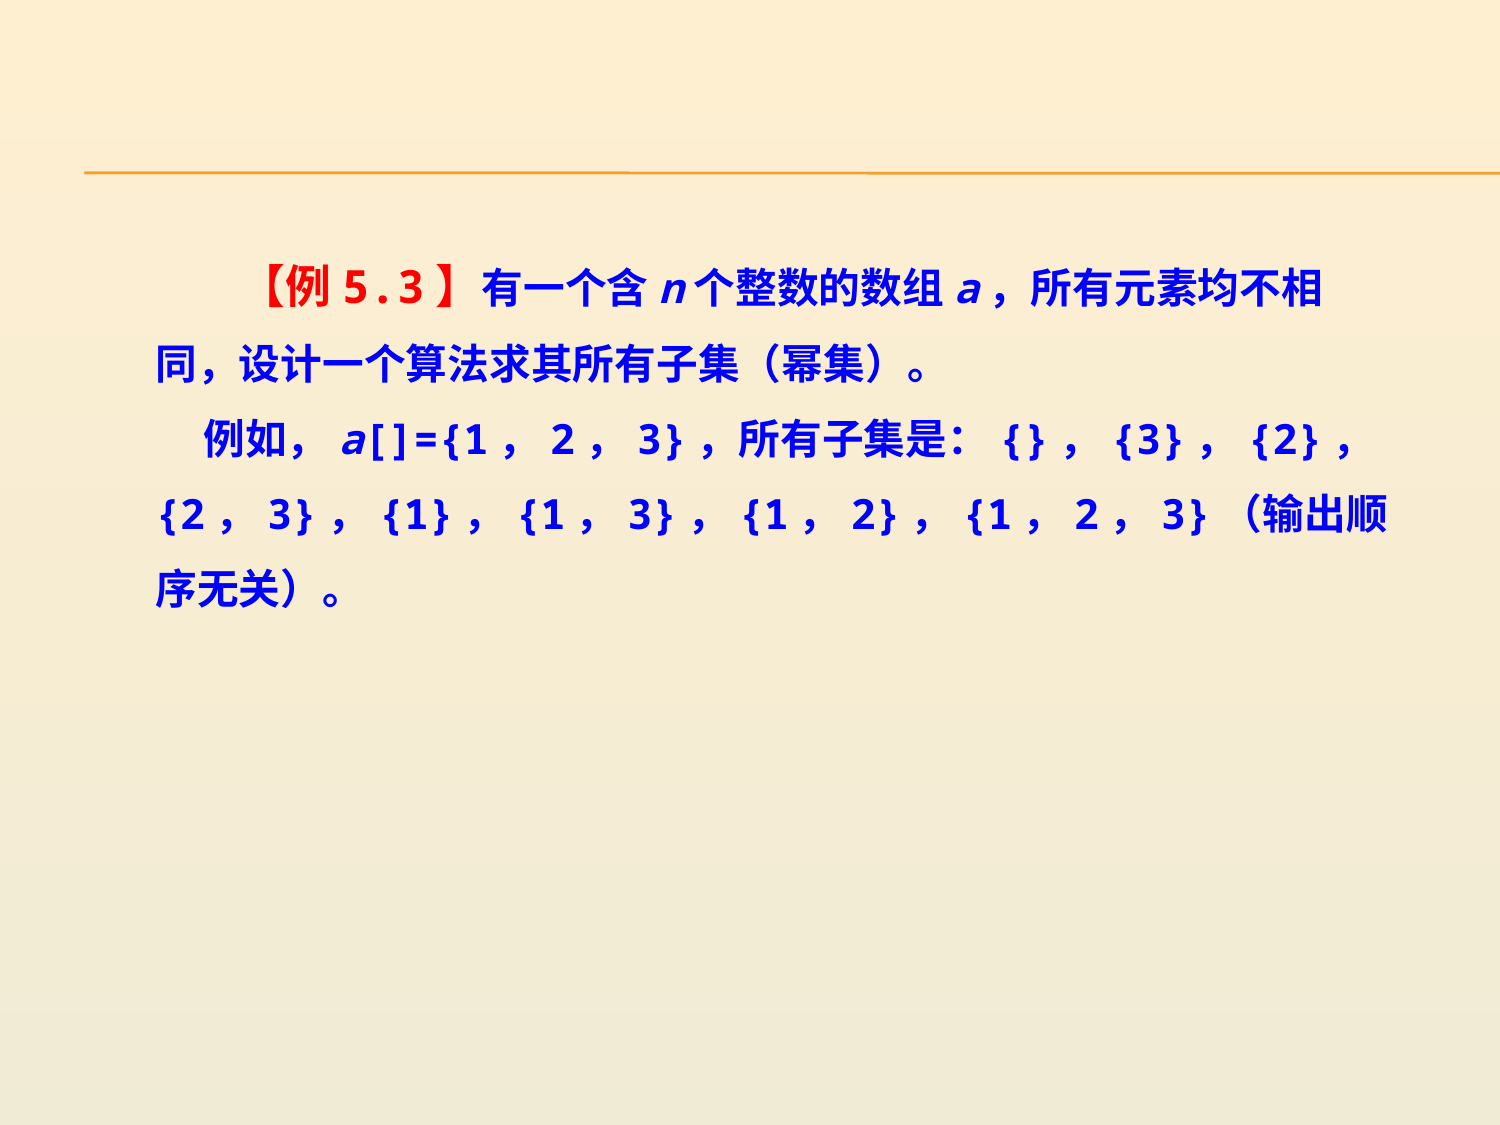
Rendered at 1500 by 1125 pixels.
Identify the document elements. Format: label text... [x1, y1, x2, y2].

text_box 【例5.3】有一个含n个整数的数组a，所有元素均不相同，设计一个算法求其所有子集（幂集）。 例如，a[]={1，2，3}，所有子集是：{}，{3}，{2}，{2，3}，{1}，{1，3}，{1，2}，{1，2，3}（输出顺序无关）。 [140, 222, 1407, 620]
